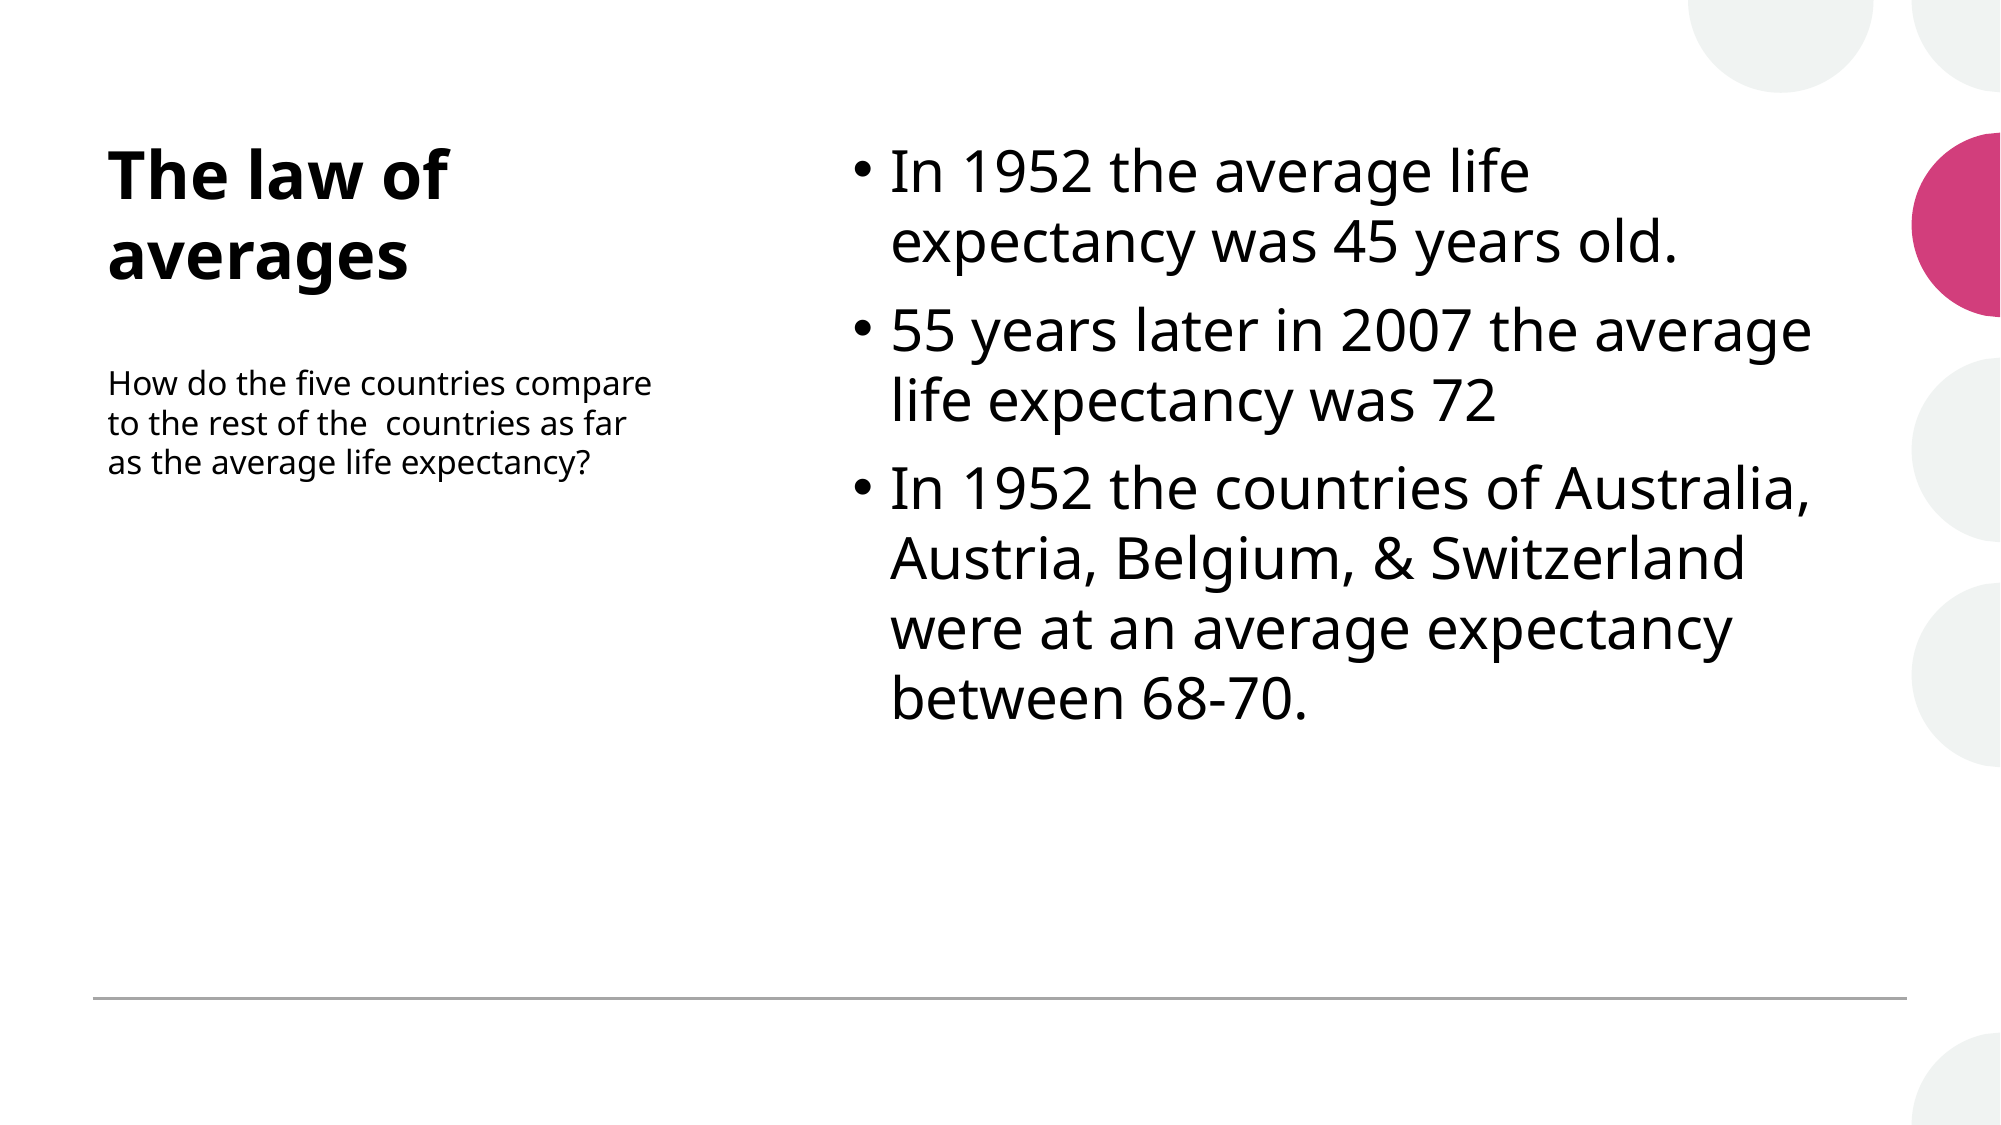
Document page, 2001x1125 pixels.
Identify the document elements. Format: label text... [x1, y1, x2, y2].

list How do the five countries compare to the rest of the countries as far as the average life expectancy? [92, 354, 685, 963]
title The law of averages [92, 125, 685, 354]
list In 1952 the average life expectancy was 45 years old. 55 years later in 2007 the average life expectancy was 72 In 1952 the countries of Australia, Austria, Belgium, & Switzerland were at an average expectancy between 68-70. [837, 126, 1841, 914]
